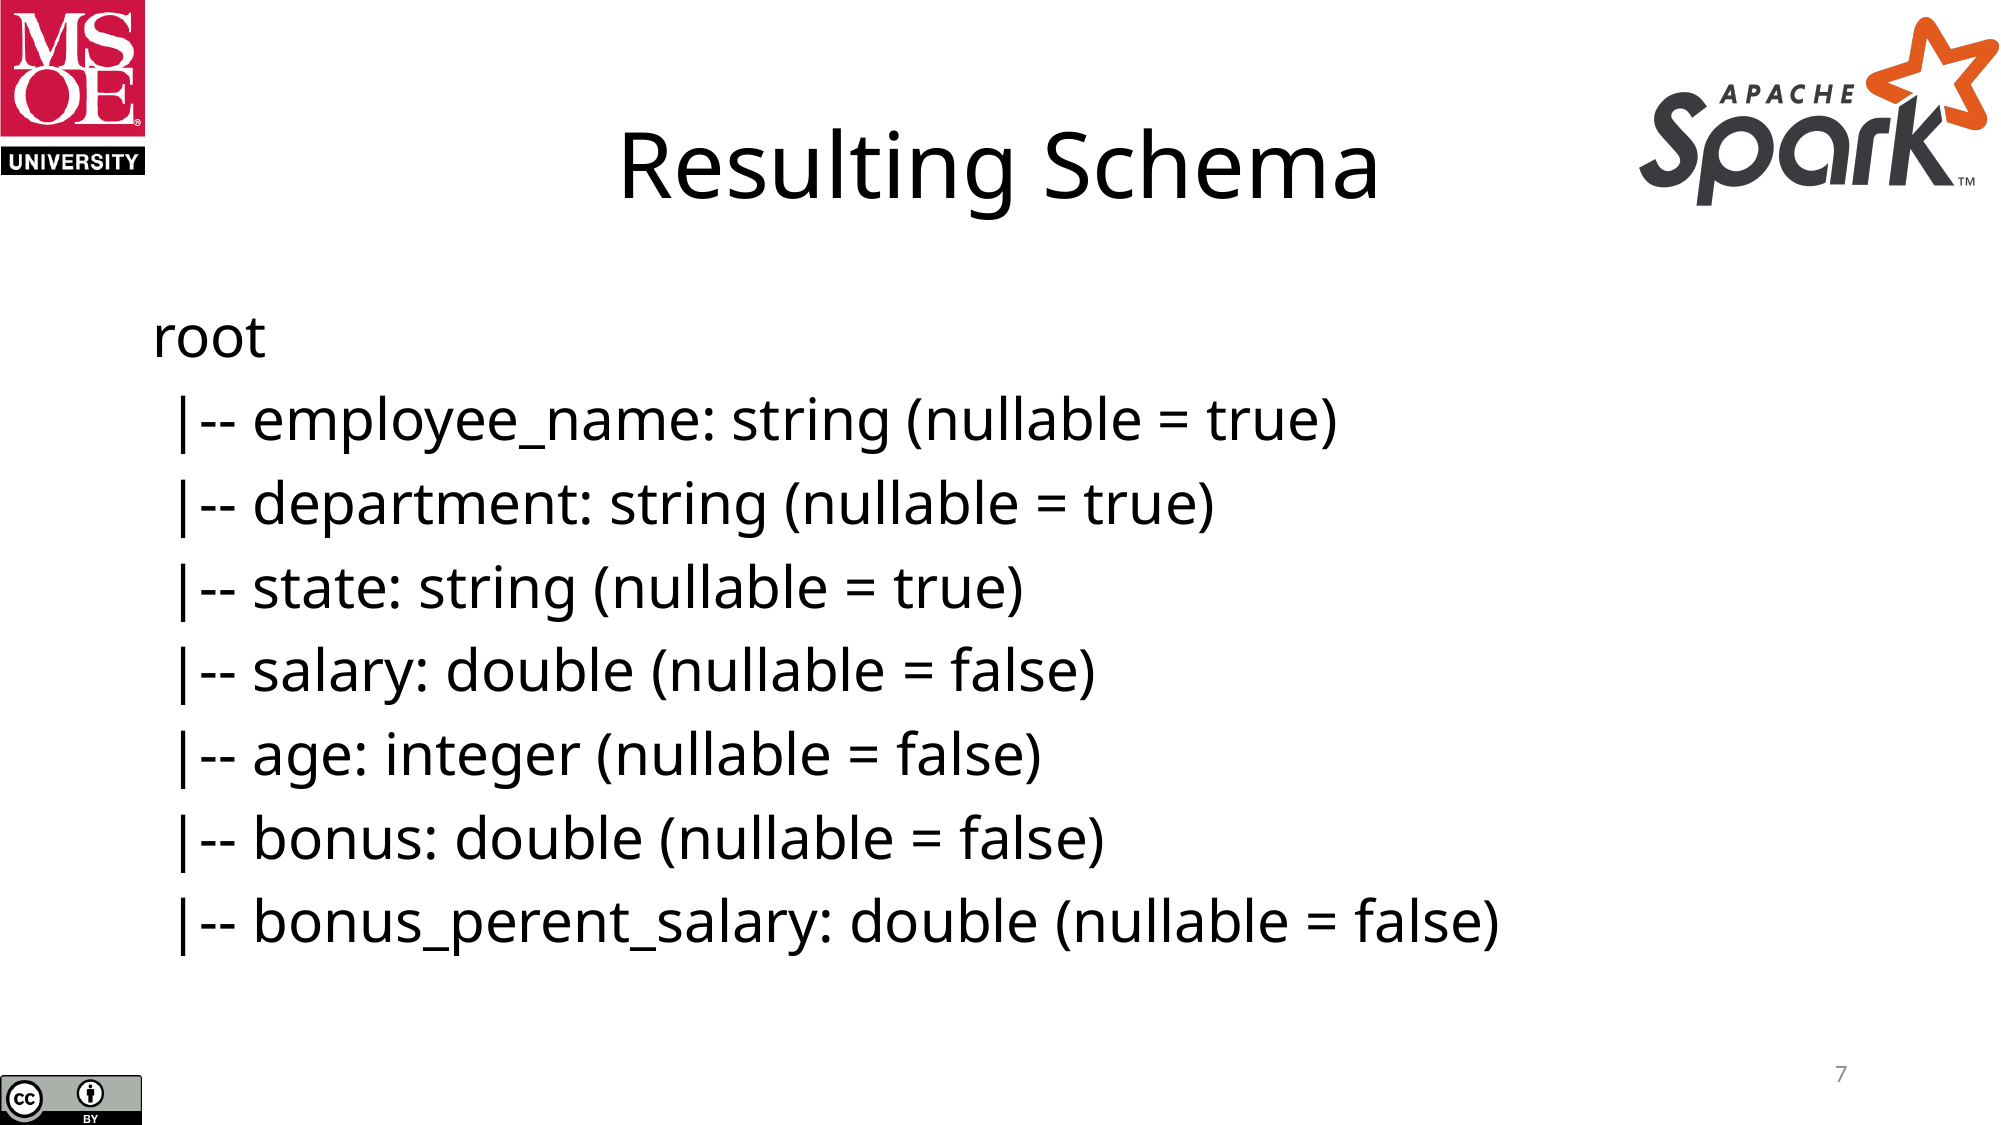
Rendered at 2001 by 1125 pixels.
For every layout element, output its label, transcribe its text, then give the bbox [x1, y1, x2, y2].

picture [1638, 17, 2000, 206]
list root |-- employee_name: string (nullable = true) |-- department: string (nullable = true) |-- state: string (nullable = true) |-- salary: double (nullable = false) |-- age: integer (nullable = false) |-- bonus: double (nullable = false) |-- bonus_perent_salary: double (nullable = false) [137, 299, 1863, 1014]
title Resulting Schema [137, 59, 1863, 278]
picture [0, 1075, 142, 1125]
slide_number 7 [1412, 1042, 1863, 1103]
picture [0, 0, 145, 175]
